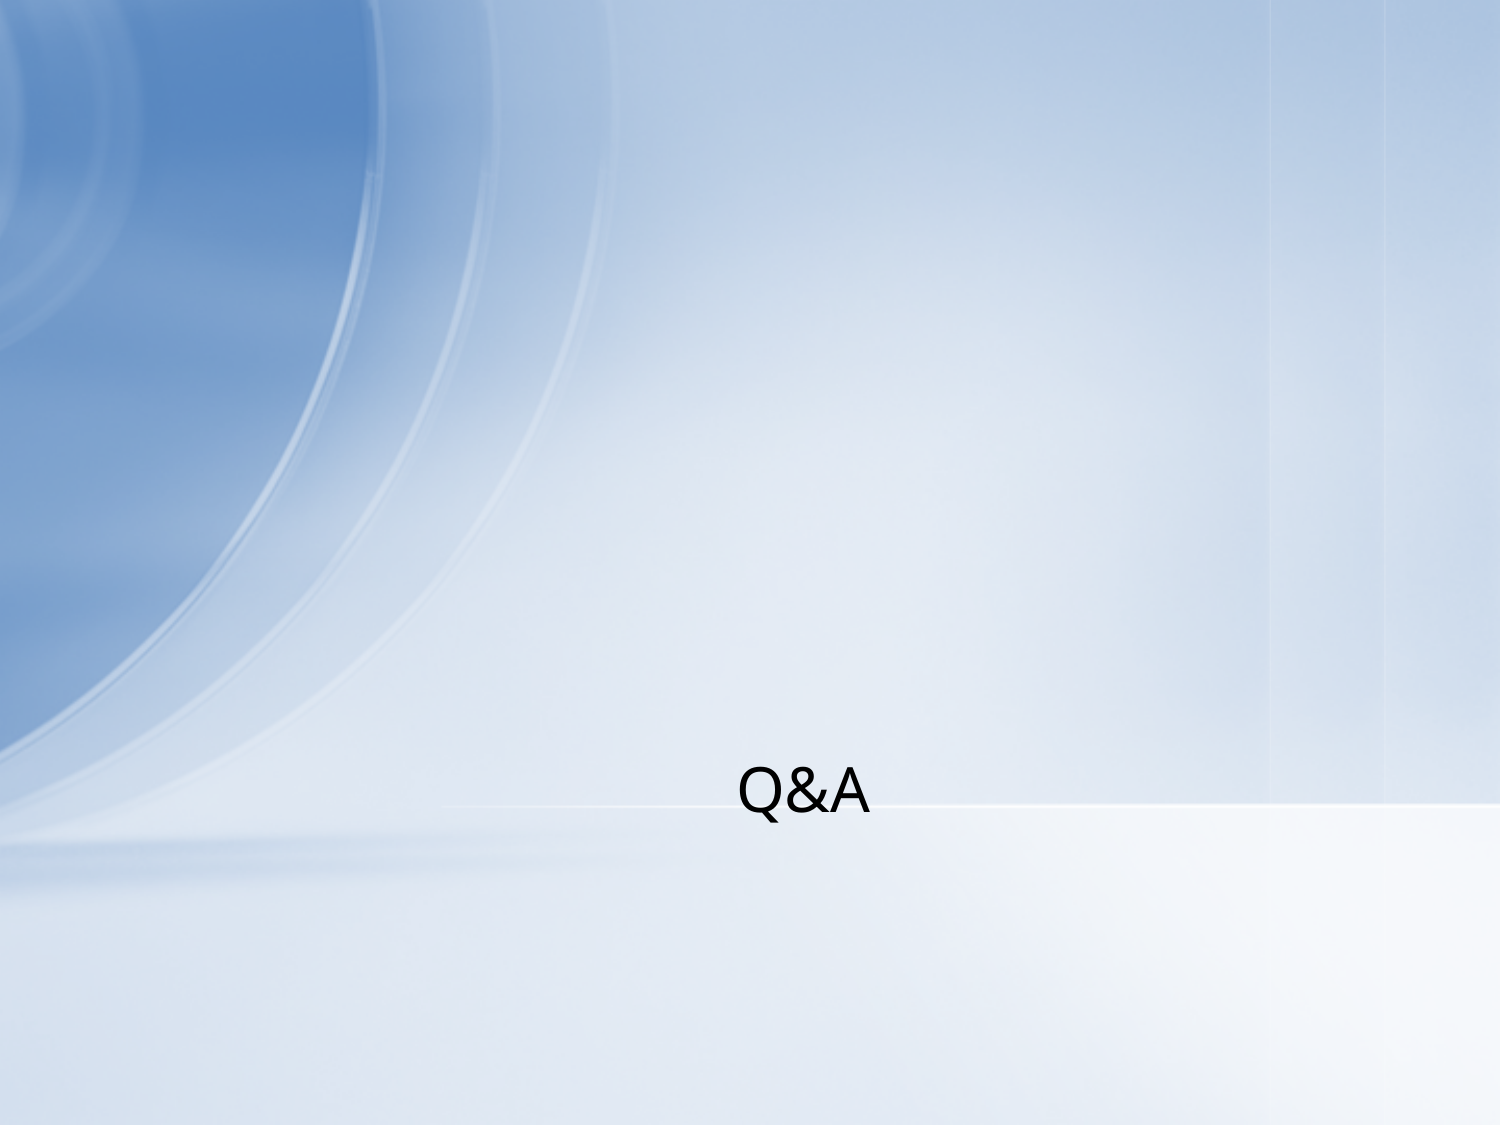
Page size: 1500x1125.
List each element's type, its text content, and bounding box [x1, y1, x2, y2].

title Q&A [181, 591, 1425, 833]
picture [0, 0, 1500, 1125]
